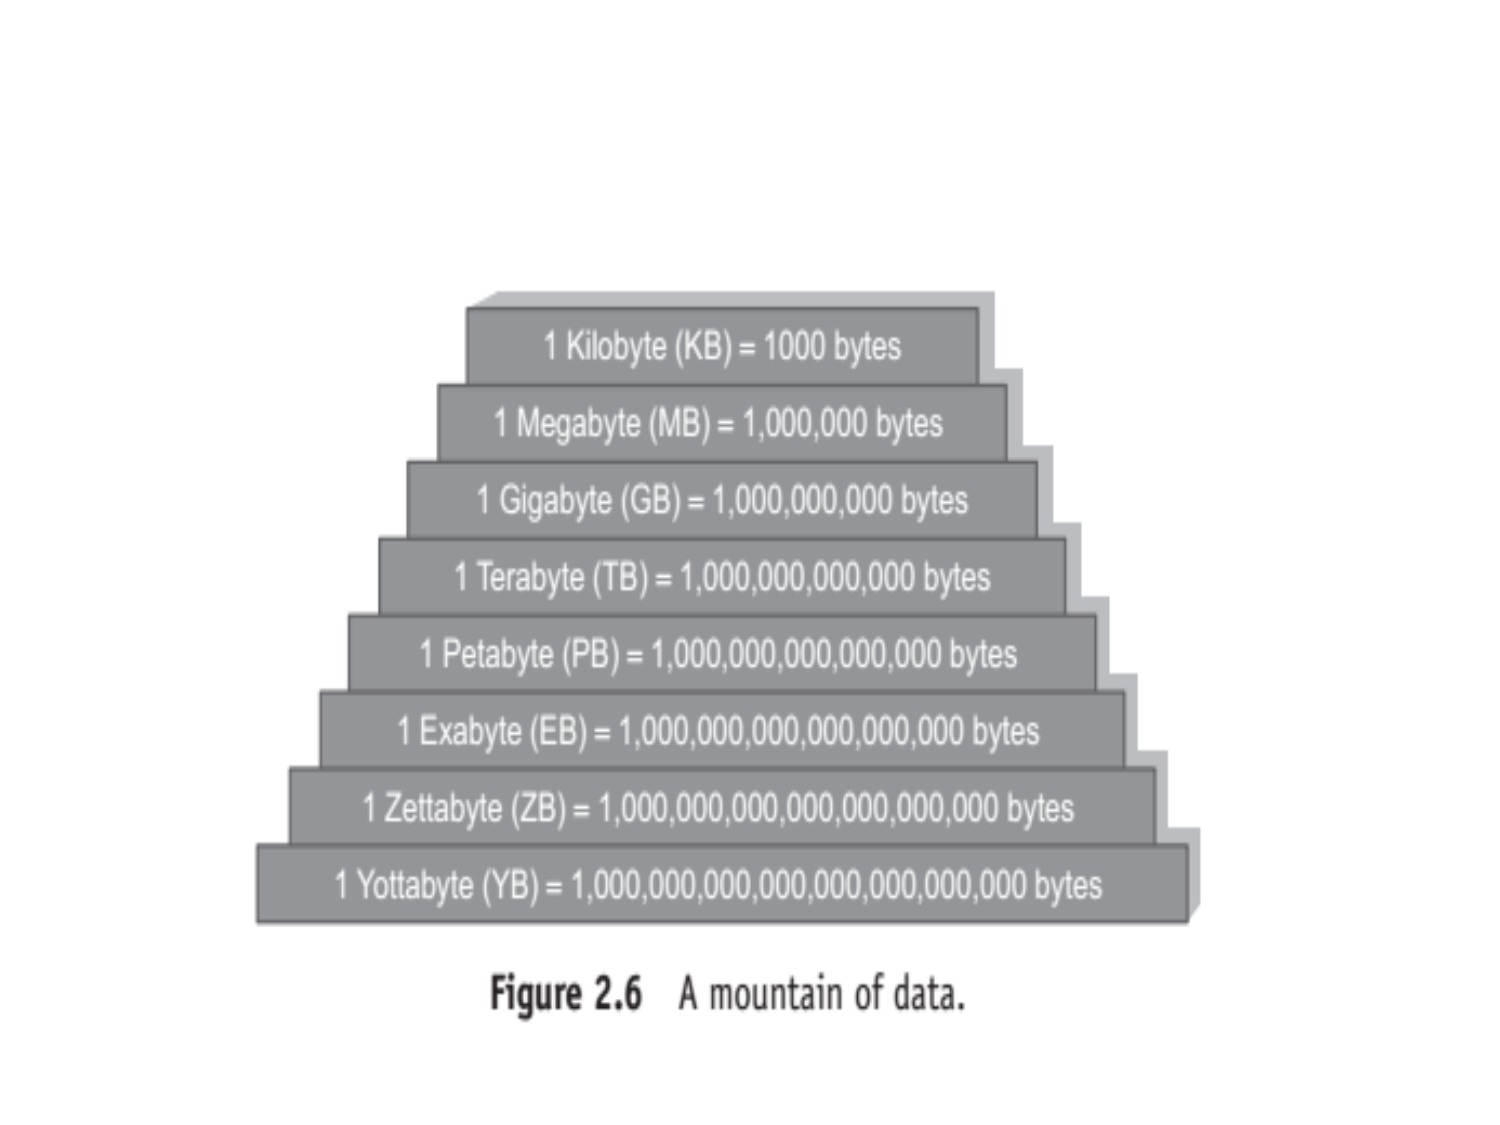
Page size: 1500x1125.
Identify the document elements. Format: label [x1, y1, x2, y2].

list [49, 237, 1401, 1038]
